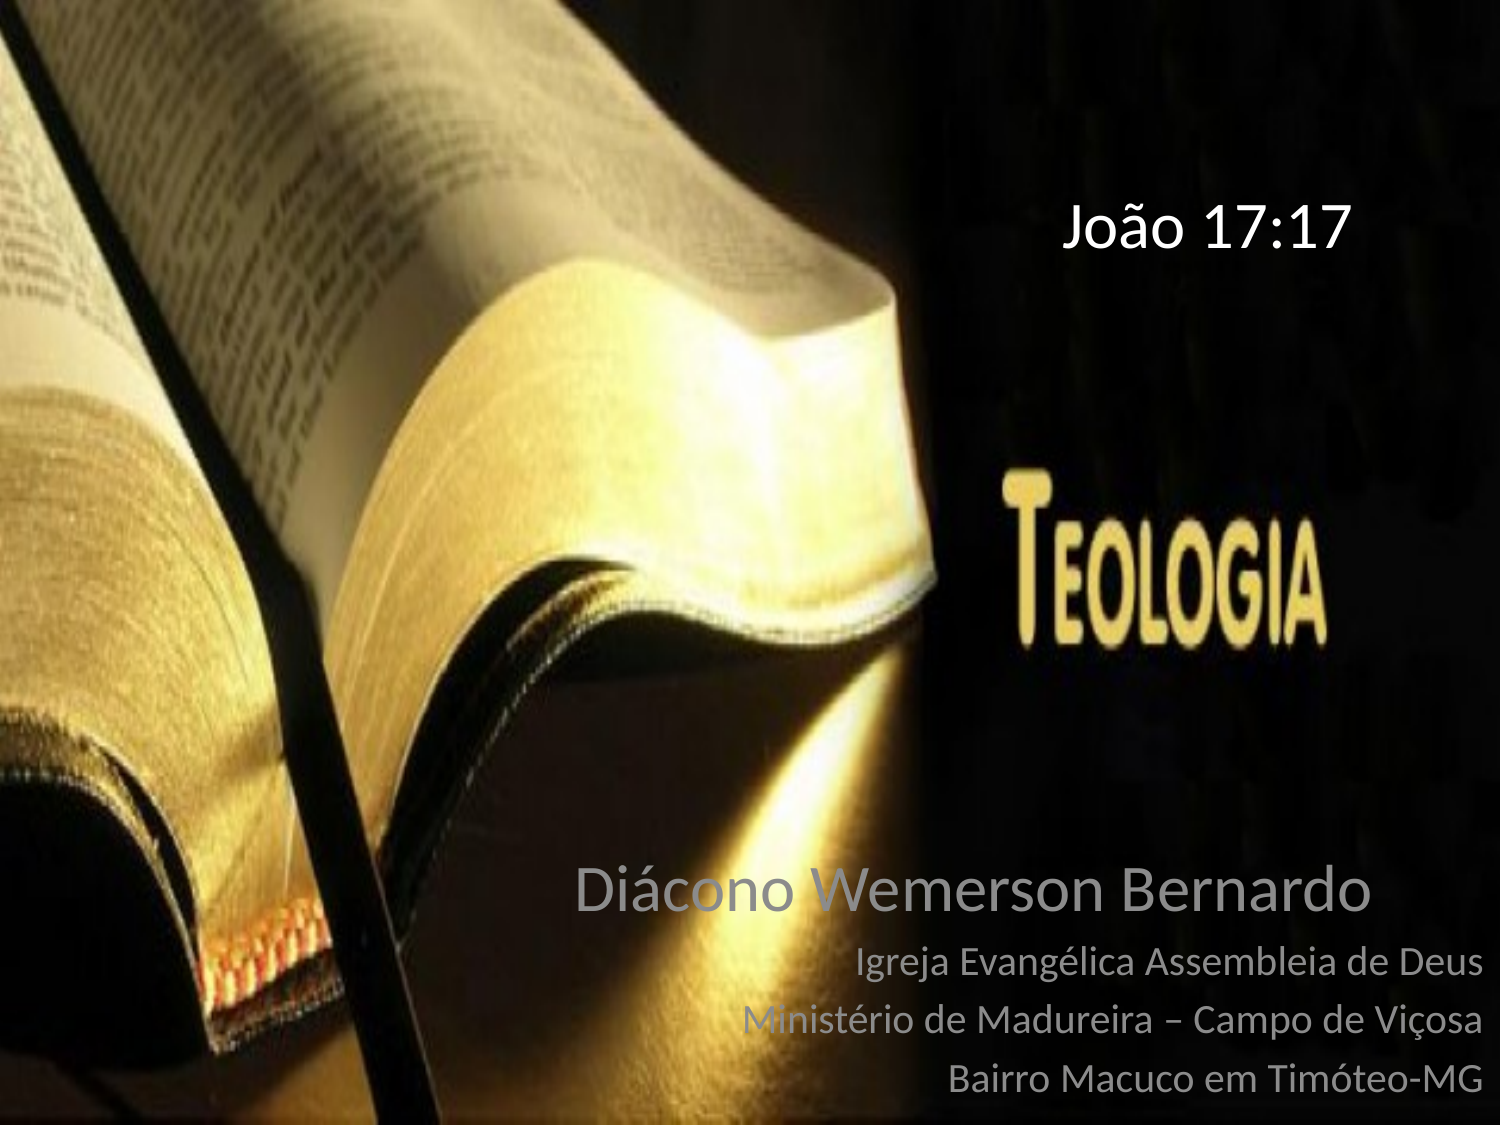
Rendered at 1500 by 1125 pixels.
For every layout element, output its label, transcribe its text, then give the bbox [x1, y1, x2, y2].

subtitle Diácono Wemerson Bernardo Igreja Evangélica Assembleia de Deus Ministério de Madureira – Campo de Viçosa Bairro Macuco em Timóteo-MG [448, 837, 1499, 1125]
picture [0, 0, 1500, 1125]
text_box João 17:17 [1047, 174, 1369, 270]
